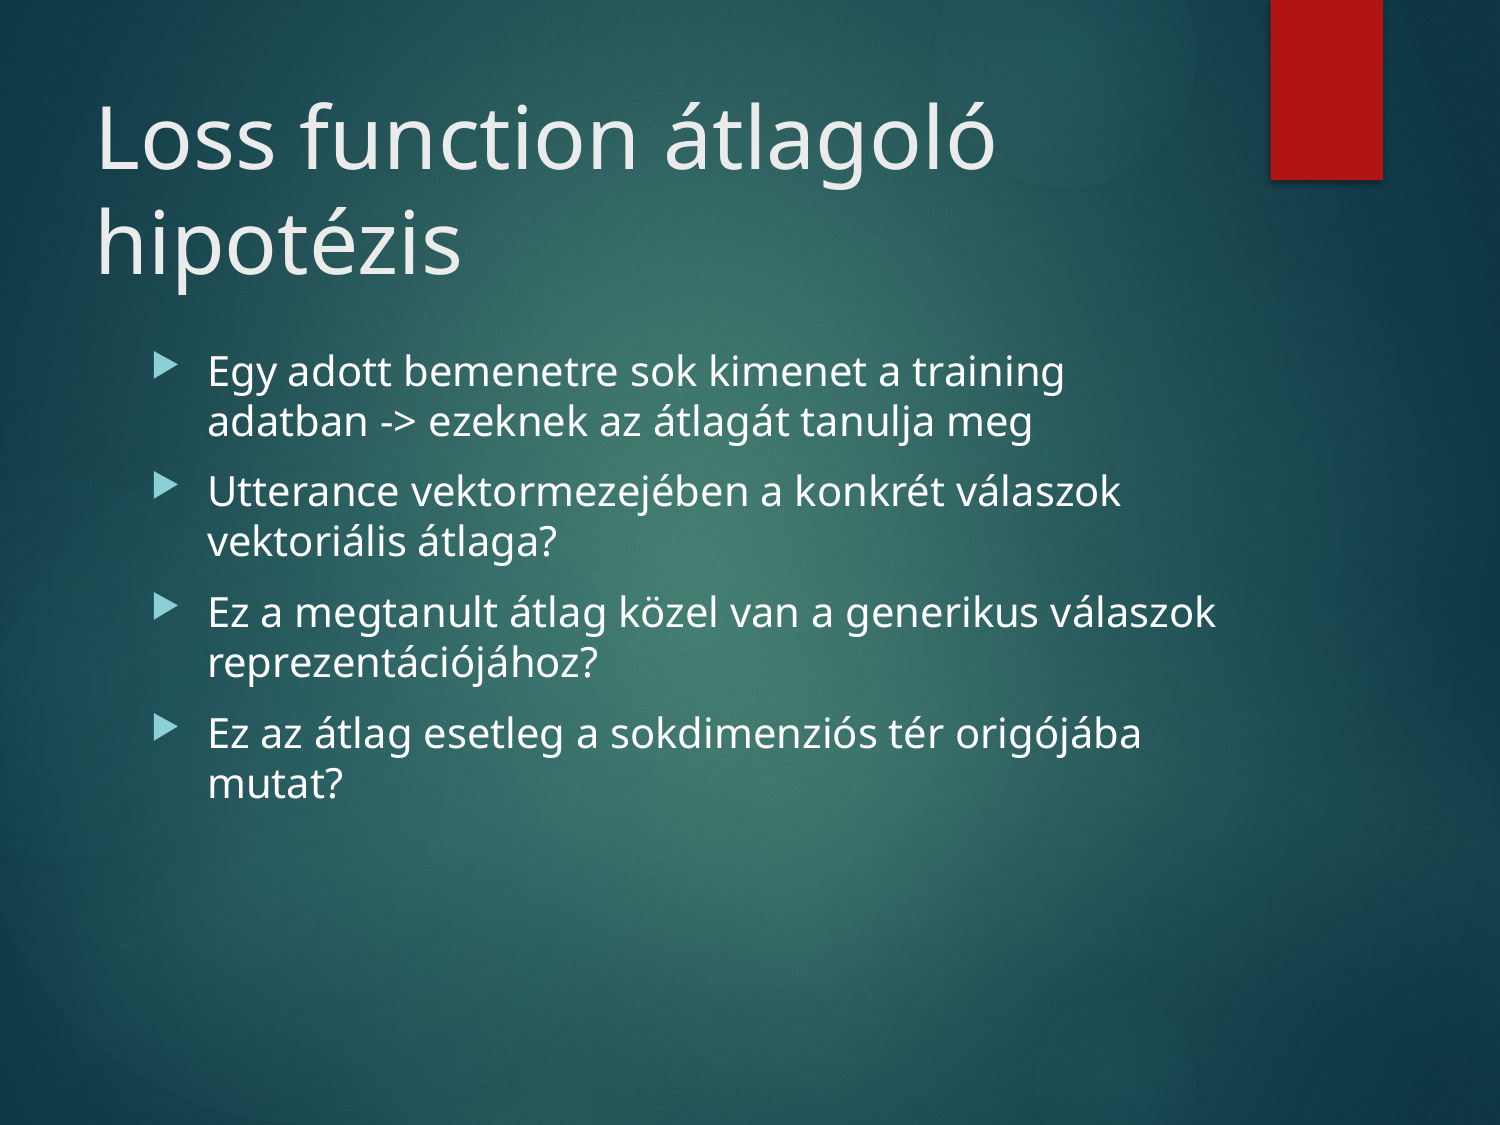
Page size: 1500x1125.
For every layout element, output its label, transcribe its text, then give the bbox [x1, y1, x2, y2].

list Egy adott bemenetre sok kimenet a training adatban -> ezeknek az átlagát tanulja meg Utterance vektormezejében a konkrét válaszok vektoriális átlaga? Ez a megtanult átlag közel van a generikus válaszok reprezentációjához? Ez az átlag esetleg a sokdimenziós tér origójába mutat? [135, 336, 1237, 1025]
title Loss function átlagoló hipotézis [79, 74, 1237, 304]
